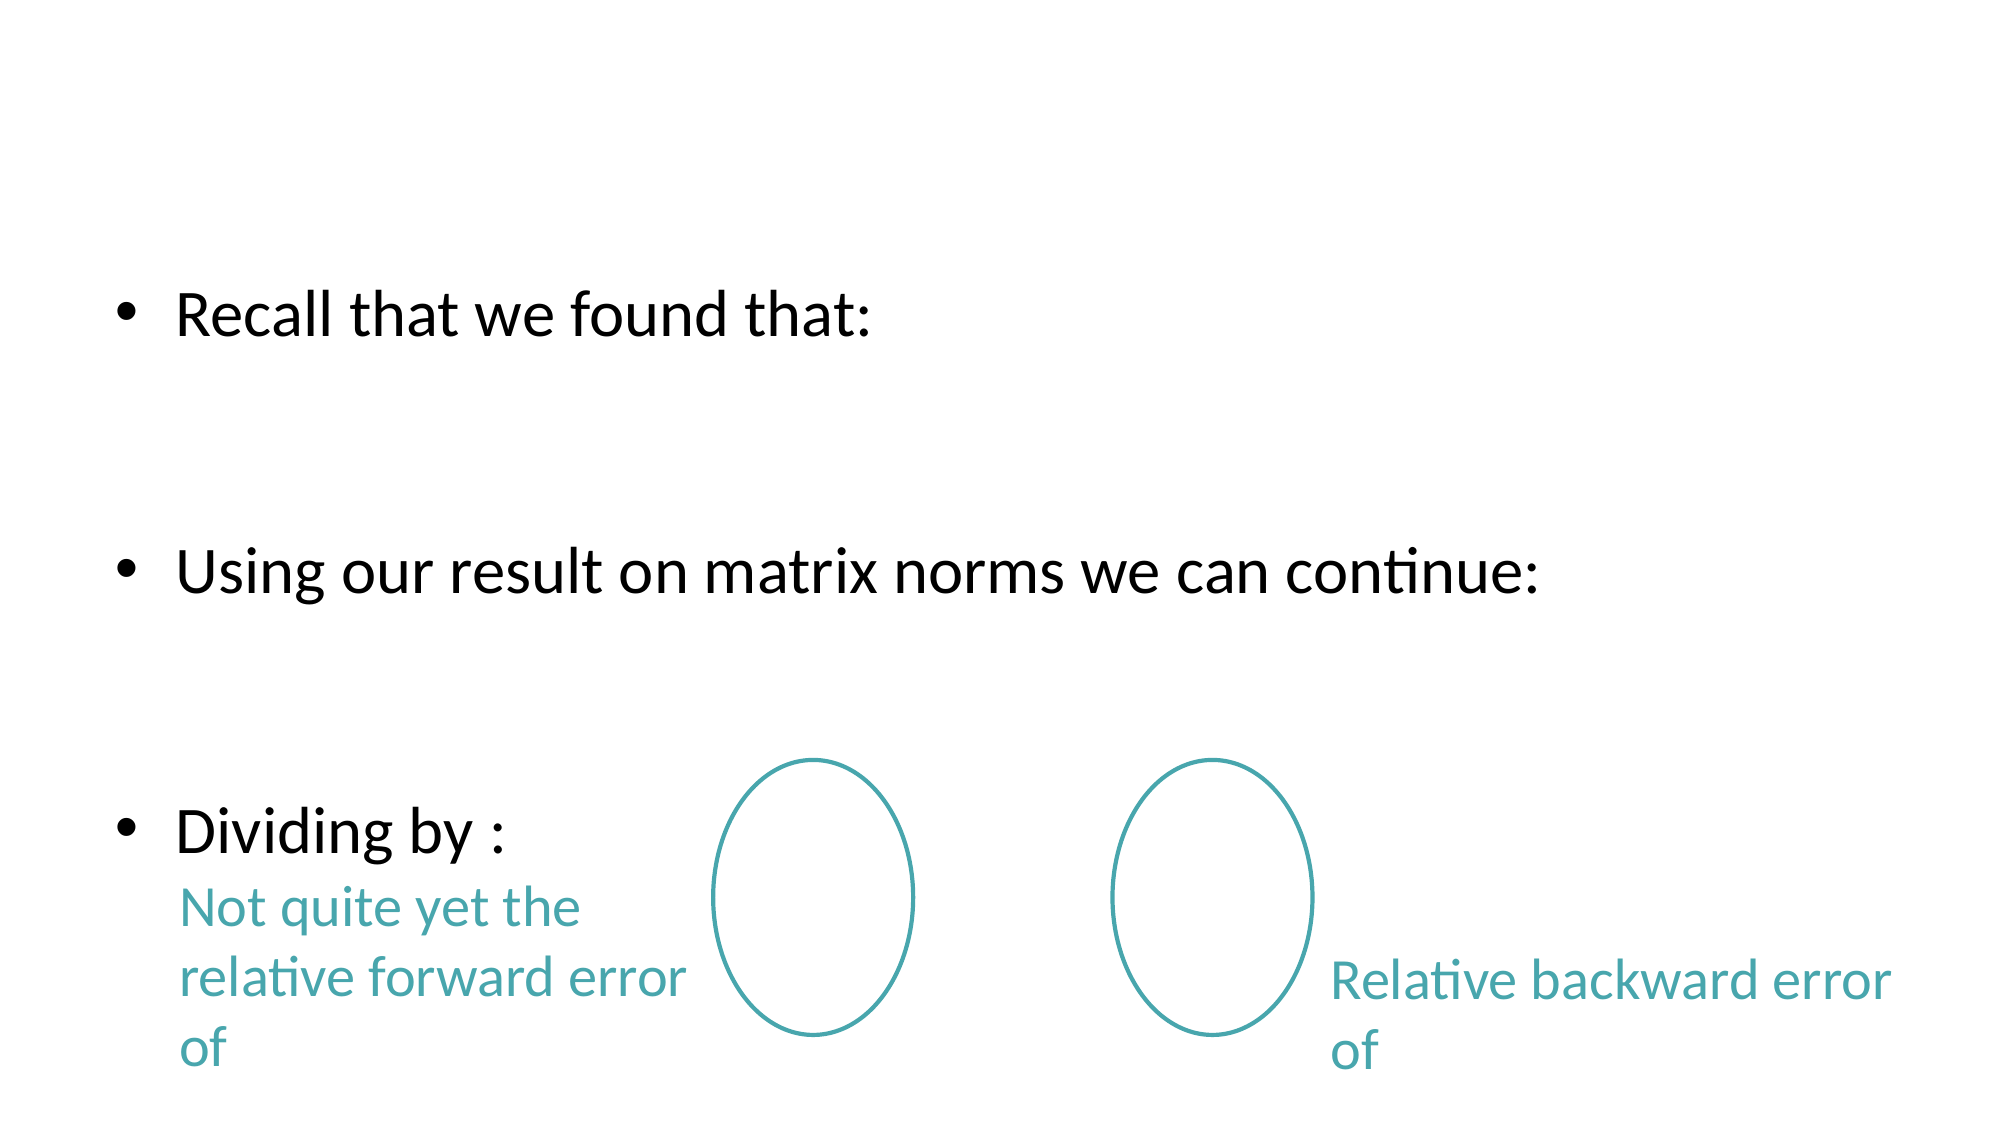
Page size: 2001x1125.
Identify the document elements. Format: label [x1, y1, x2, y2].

text_box [711, 757, 916, 1038]
text_box [1110, 757, 1315, 1038]
